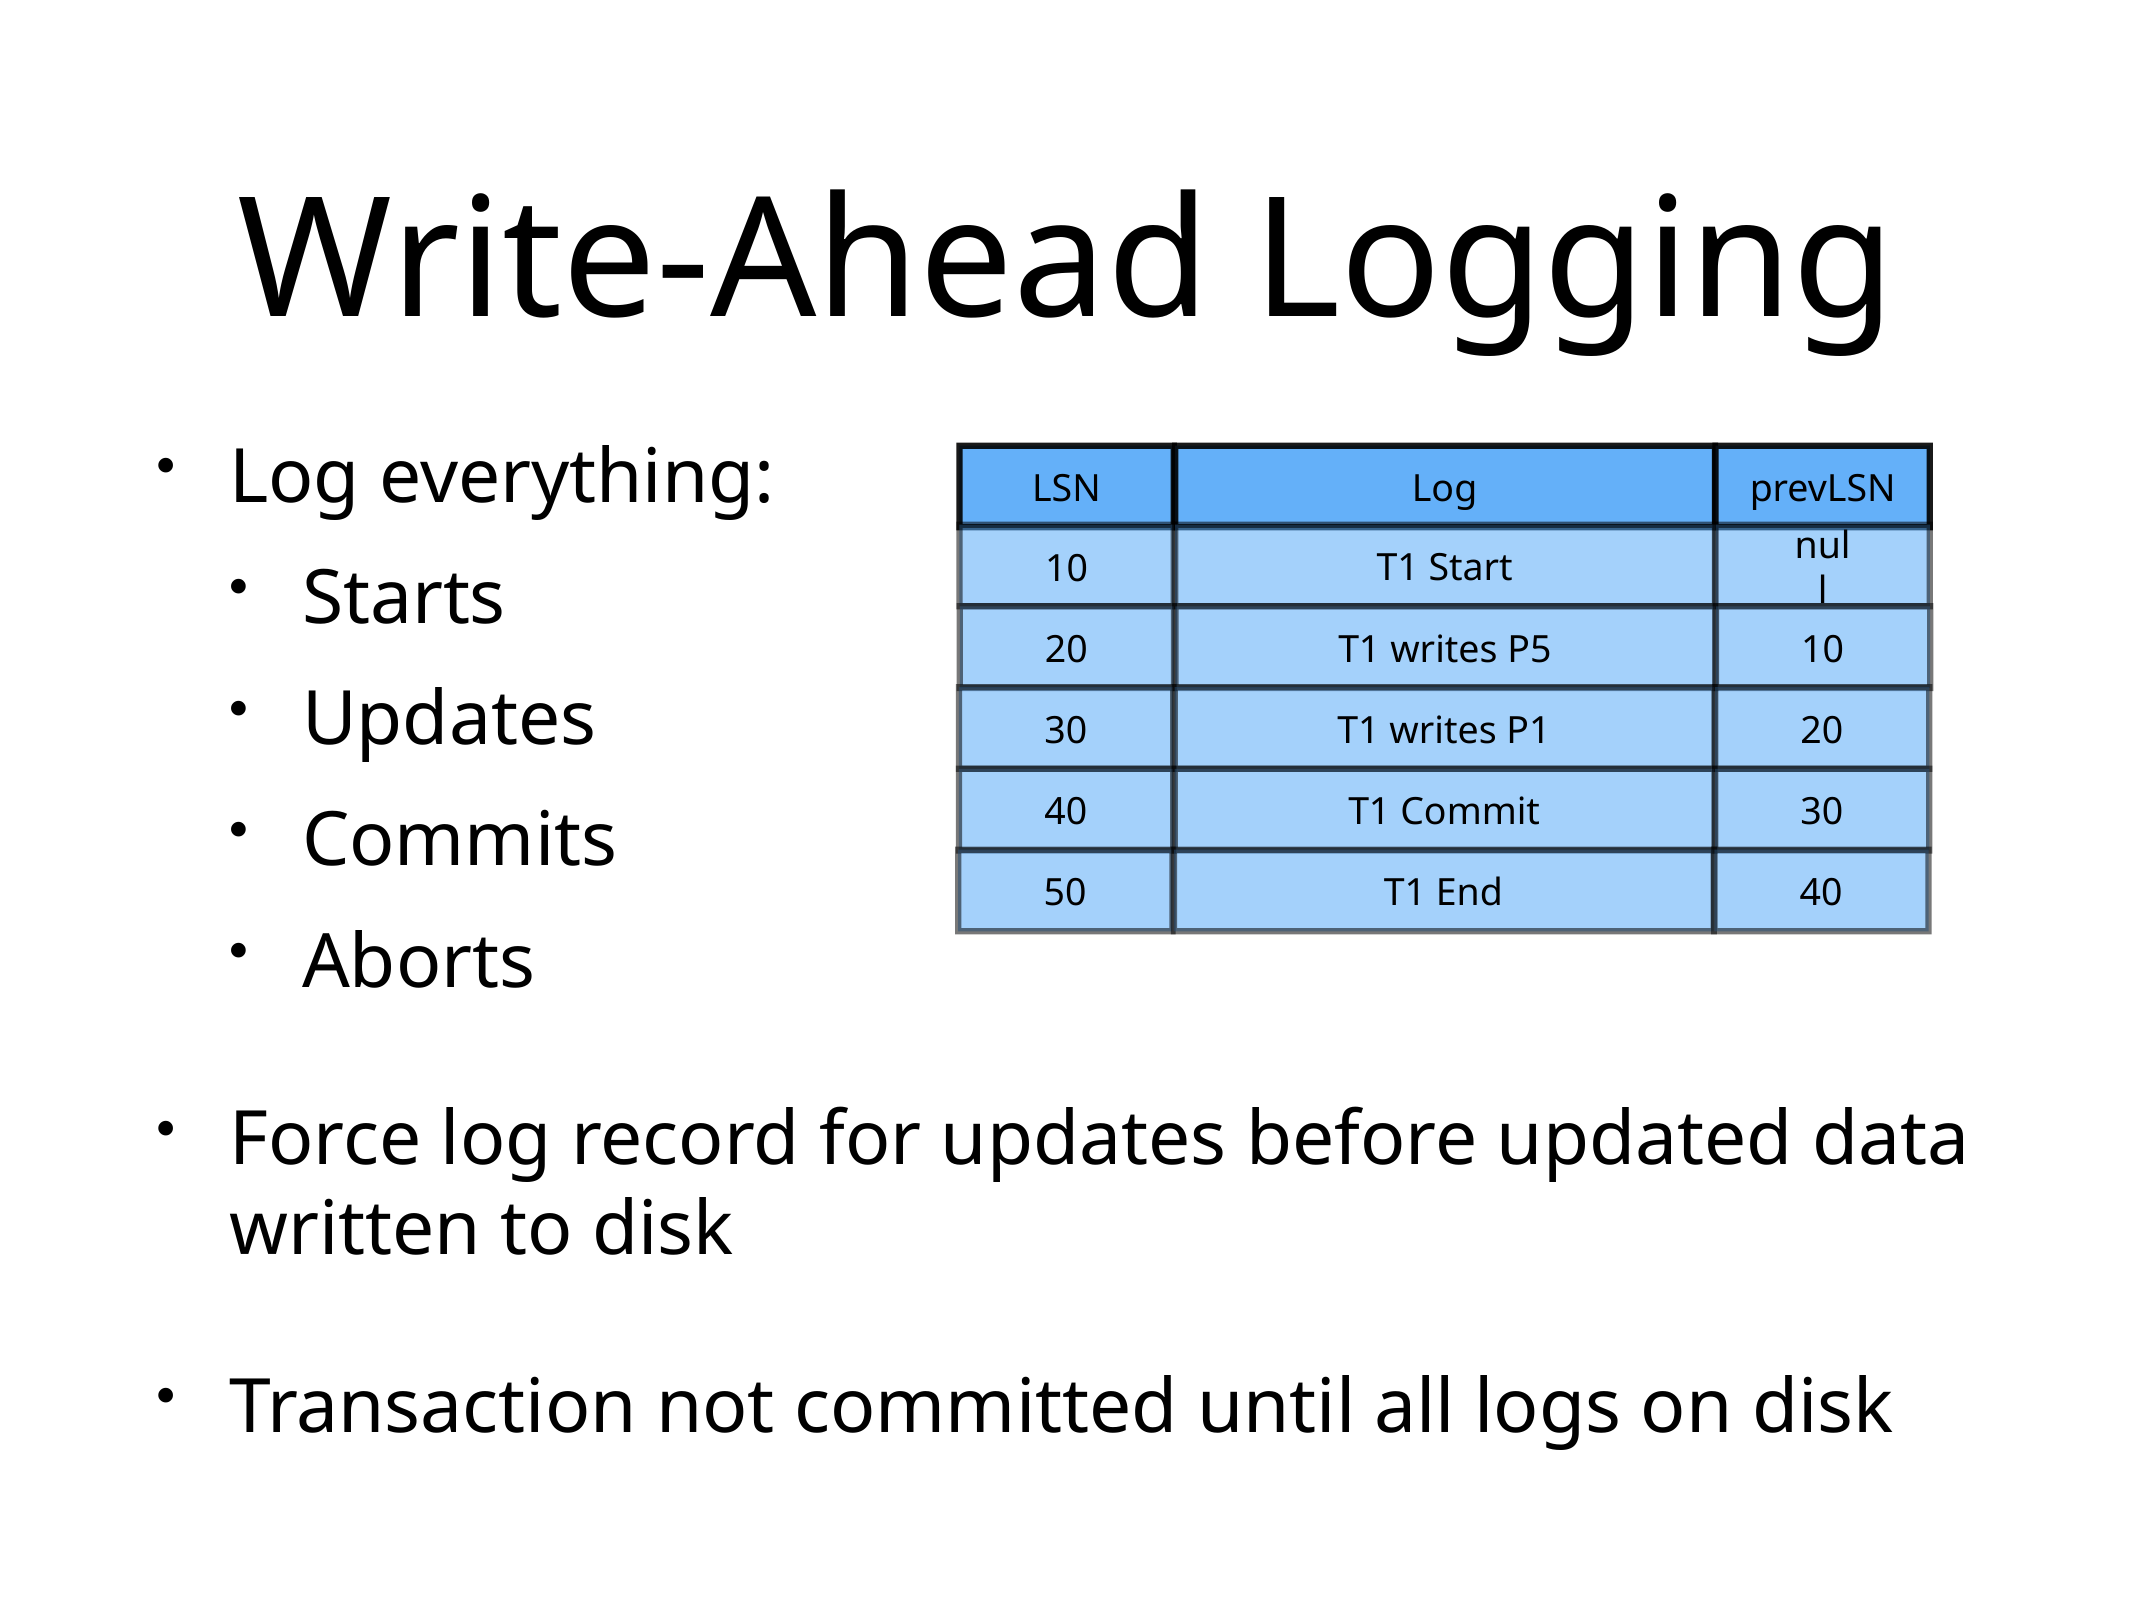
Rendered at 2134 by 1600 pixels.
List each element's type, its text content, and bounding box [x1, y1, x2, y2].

text_box [958, 687, 1174, 768]
text_box [1175, 524, 1715, 606]
list Log everything: Starts Updates Commits Aborts Force log record for updates before updated data written to disk Transaction not committed until all logs on disk [155, 426, 1978, 1461]
text_box Log [1402, 456, 1487, 517]
text_box [1175, 606, 1715, 687]
text_box T1 End [1321, 860, 1566, 921]
text_box [959, 606, 1174, 687]
text_box LSN [1020, 456, 1113, 517]
text_box [1715, 687, 1930, 768]
text_box [1715, 524, 1930, 606]
text_box [1714, 849, 1929, 932]
text_box [959, 524, 1174, 606]
text_box [959, 445, 1174, 524]
text_box 30 [1776, 779, 1868, 840]
text_box 40 [1023, 779, 1108, 840]
text_box T1 Start [1365, 535, 1524, 596]
text_box [1175, 445, 1715, 524]
text_box [1715, 768, 1930, 851]
text_box [958, 768, 1174, 849]
text_box [1715, 606, 1931, 688]
title Write-Ahead Logging [155, 72, 1978, 426]
text_box T1 writes P1 [1322, 697, 1566, 759]
text_box [1174, 687, 1715, 768]
text_box prevLSN [1734, 456, 1911, 517]
text_box 50 [1022, 860, 1108, 921]
text_box 20 [1024, 616, 1109, 678]
text_box [1715, 445, 1930, 524]
text_box 10 [1028, 536, 1106, 598]
text_box null [1784, 535, 1862, 596]
text_box [958, 849, 1173, 932]
text_box 20 [1776, 697, 1868, 759]
text_box T1 writes P5 [1323, 616, 1567, 678]
text_box 30 [1023, 697, 1108, 759]
text_box [1173, 849, 1714, 932]
text_box 40 [1775, 860, 1867, 921]
text_box T1 Commit [1322, 779, 1566, 840]
text_box [1174, 768, 1715, 849]
text_box 10 [1777, 616, 1869, 678]
